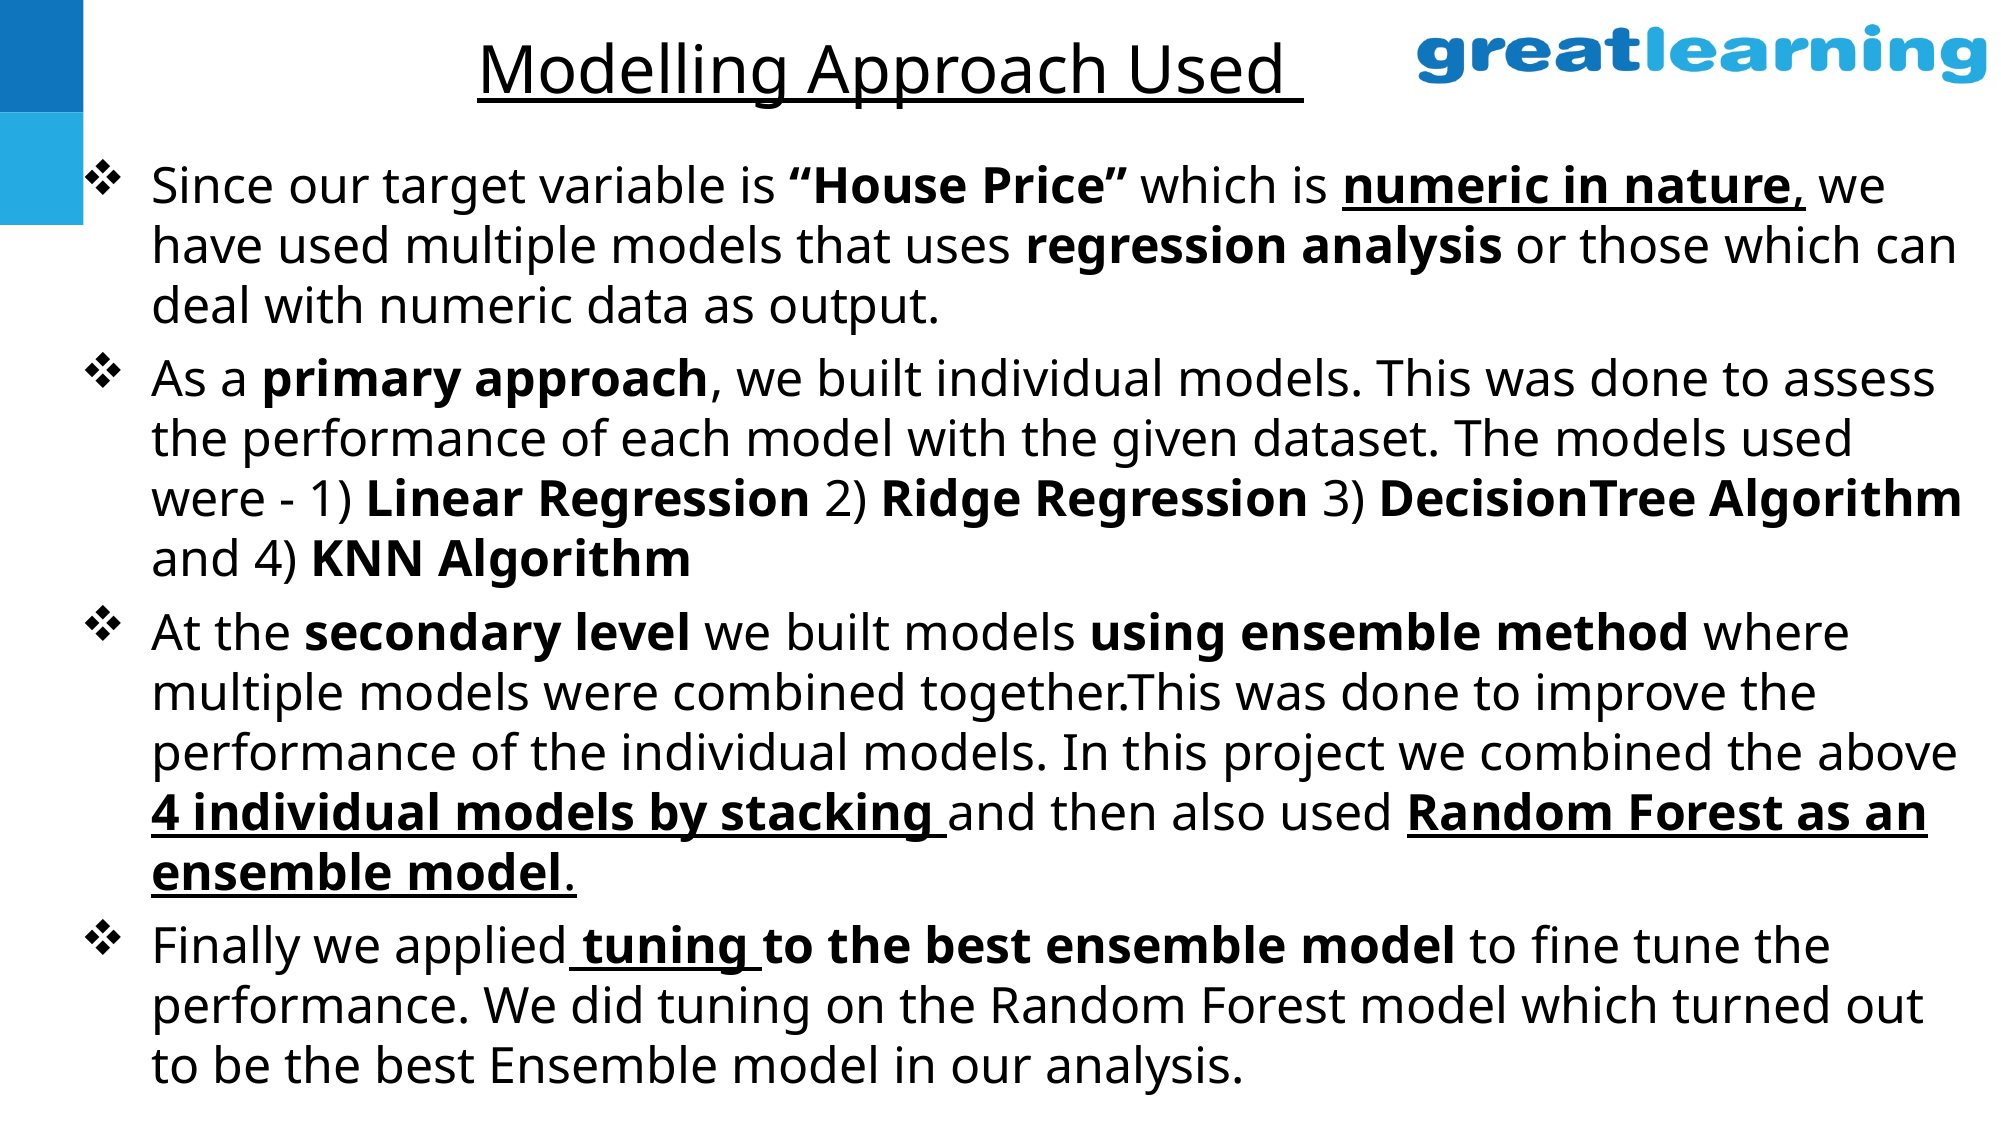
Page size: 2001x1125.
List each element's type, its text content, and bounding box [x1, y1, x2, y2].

list Since our target variable is “House Price” which is numeric in nature, we have used multiple models that uses regression analysis or those which can deal with numeric data as output. As a primary approach, we built individual models. This was done to assess the performance of each model with the given dataset. The models used were - 1) Linear Regression 2) Ridge Regression 3) DecisionTree Algorithm and 4) KNN Algorithm At the secondary level we built models using ensemble method where multiple models were combined together.This was done to improve the performance of the individual models. In this project we combined the above 4 individual models by stacking and then also used Random Forest as an ensemble model. Finally we applied tuning to the best ensemble model to fine tune the performance. We did tuning on the Random Forest model which turned out to be the best Ensemble model in our analysis. [61, 138, 1985, 1112]
title Modelling Approach Used [99, 12, 1682, 121]
picture [1406, 0, 1998, 93]
